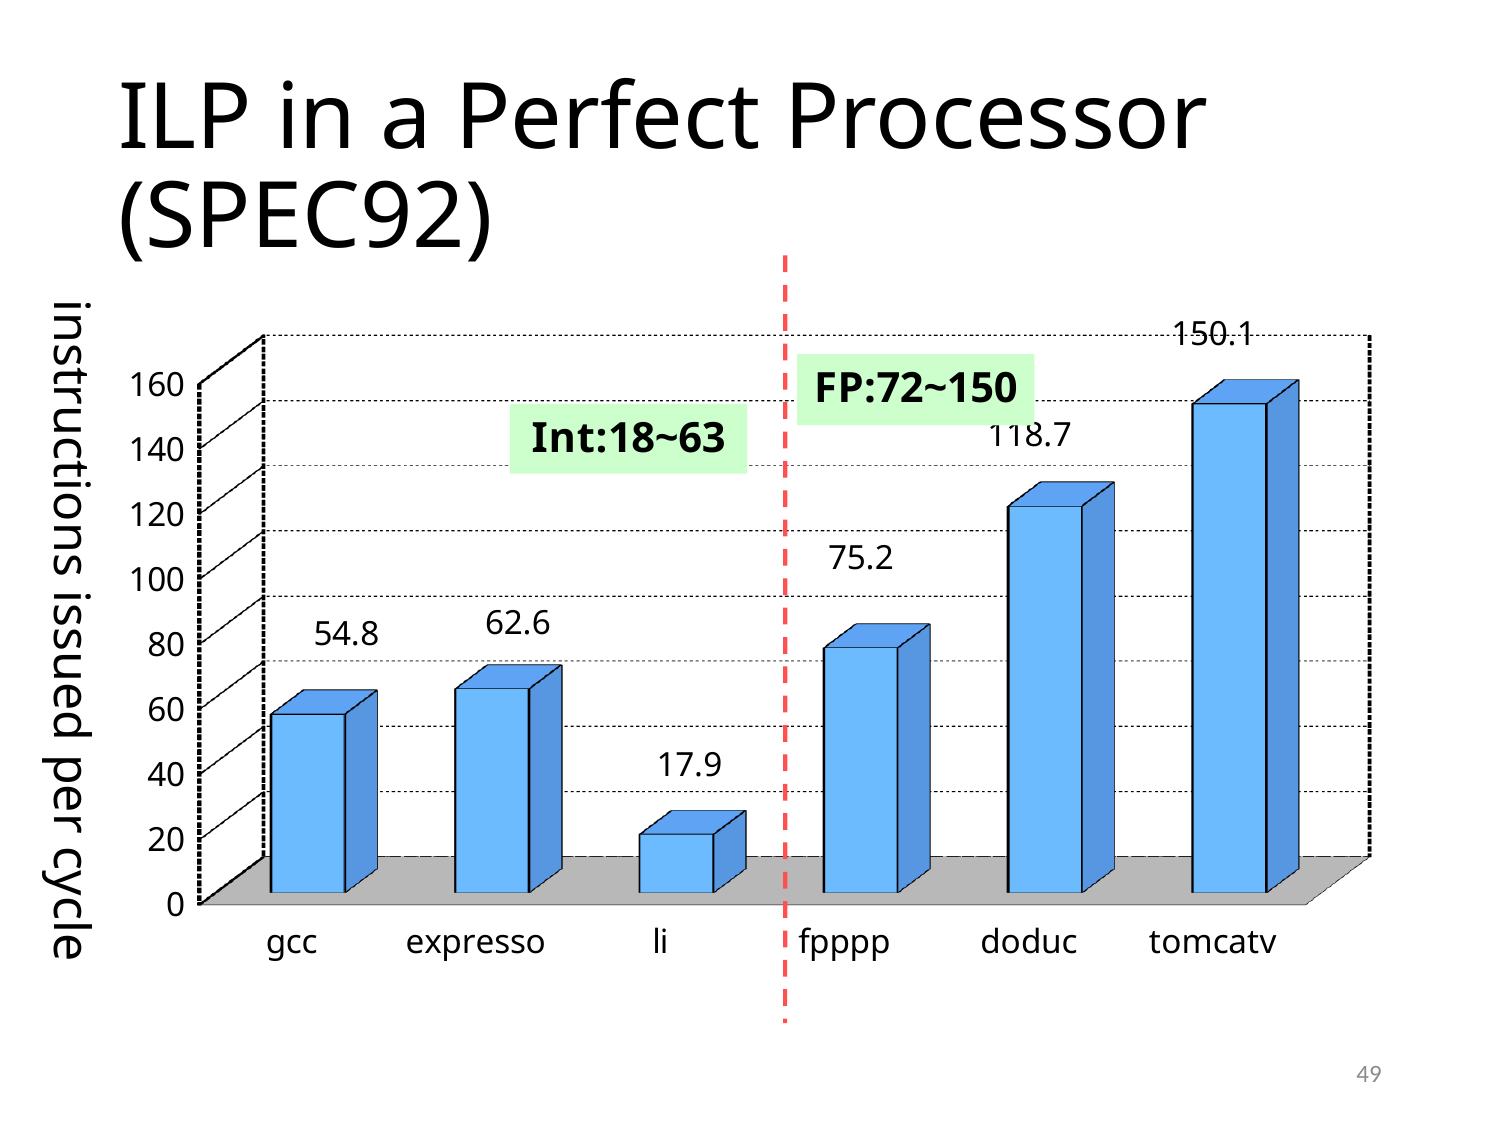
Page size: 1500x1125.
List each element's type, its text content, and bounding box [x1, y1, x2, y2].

slide_number 49 [1059, 1042, 1397, 1103]
text_box instructions issued per cycle [21, 284, 113, 974]
title ILP in a Perfect Processor (SPEC92) [103, 59, 1397, 278]
chart [103, 299, 1397, 1014]
